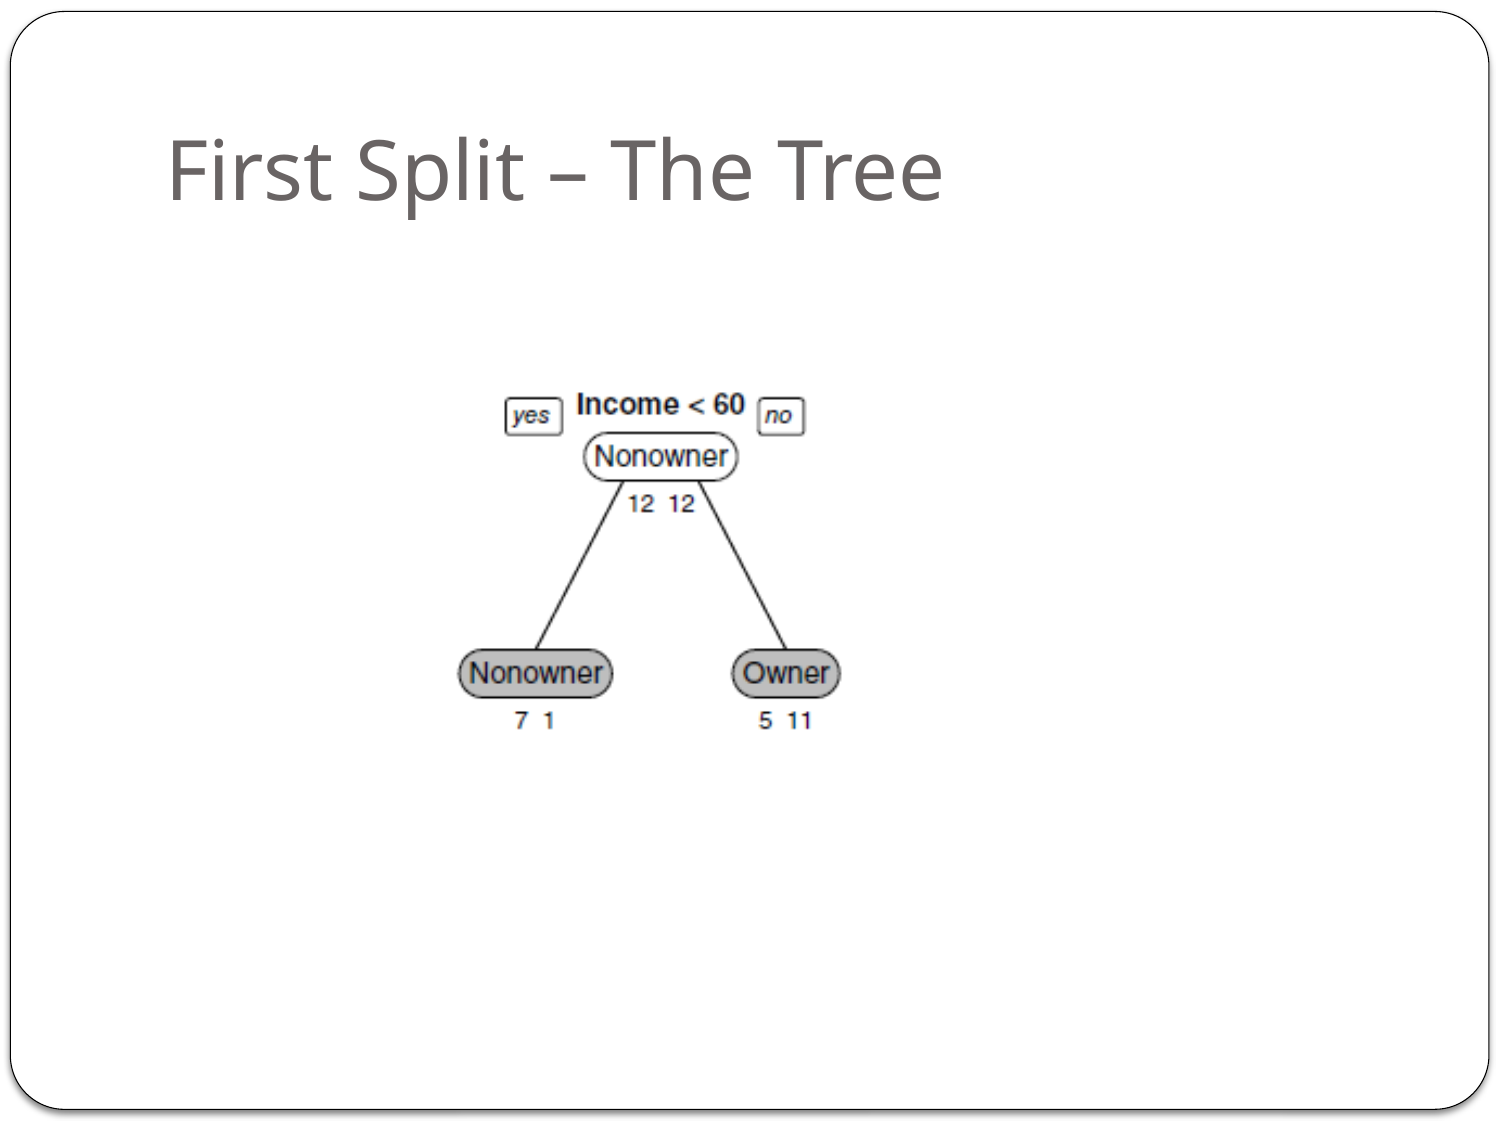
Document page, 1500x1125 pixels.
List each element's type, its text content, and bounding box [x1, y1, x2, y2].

picture [399, 337, 909, 749]
title First Split – The Tree [149, 44, 1426, 233]
